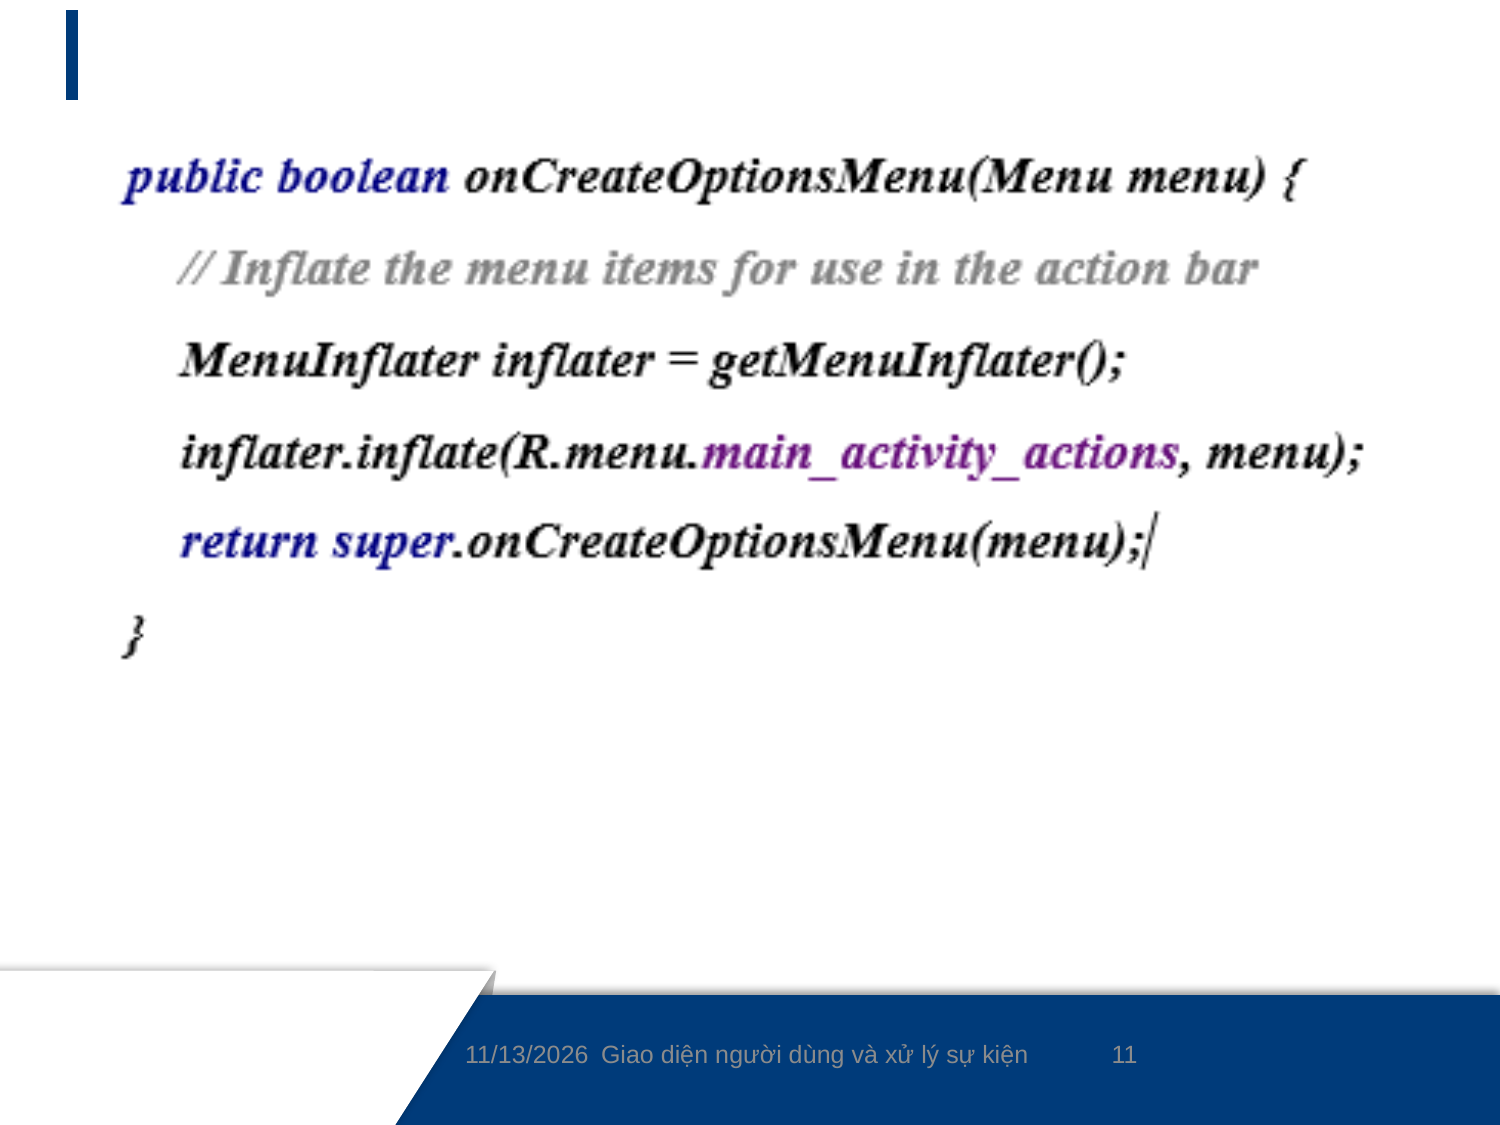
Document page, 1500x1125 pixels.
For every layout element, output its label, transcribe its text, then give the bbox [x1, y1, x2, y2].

footer Giao diện người dùng và xử lý sự kiện [561, 1023, 815, 1084]
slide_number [450, 1023, 561, 1084]
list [95, 132, 1373, 675]
slide_number 11 [815, 1023, 1153, 1084]
